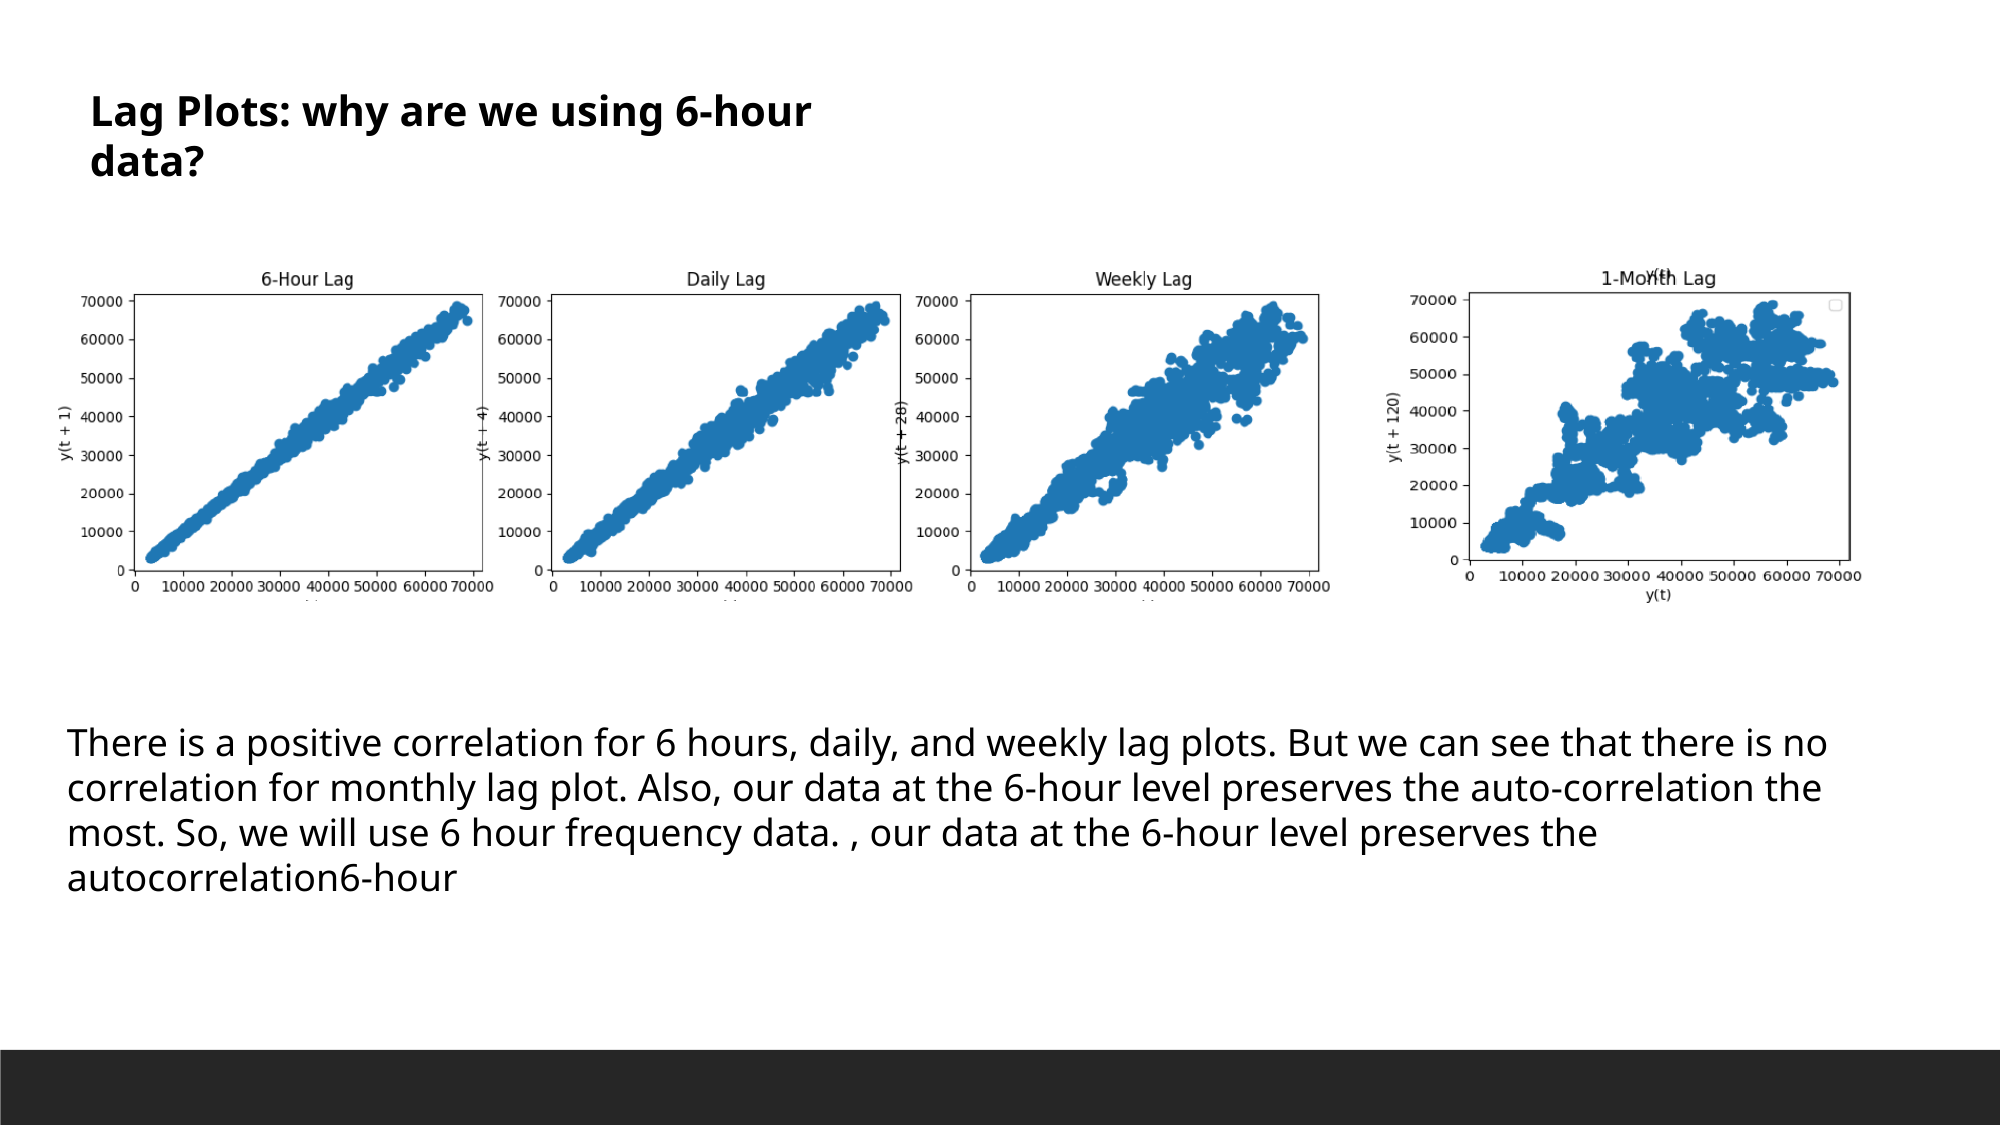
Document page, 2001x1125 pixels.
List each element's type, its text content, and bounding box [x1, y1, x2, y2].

picture [1380, 260, 1960, 613]
text_box Lag Plots: why are we using 6-hour data? [74, 77, 933, 193]
text_box There is a positive correlation for 6 hours, daily, and weekly lag plots. But we can see that there is no correlation for monthly lag plot. Also, our data at the 6-hour level preserves the auto-correlation the most. So, we will use 6 hour frequency data. , our data at the 6-hour level preserves the autocorrelation6-hour [52, 711, 1871, 907]
picture [51, 248, 1344, 601]
